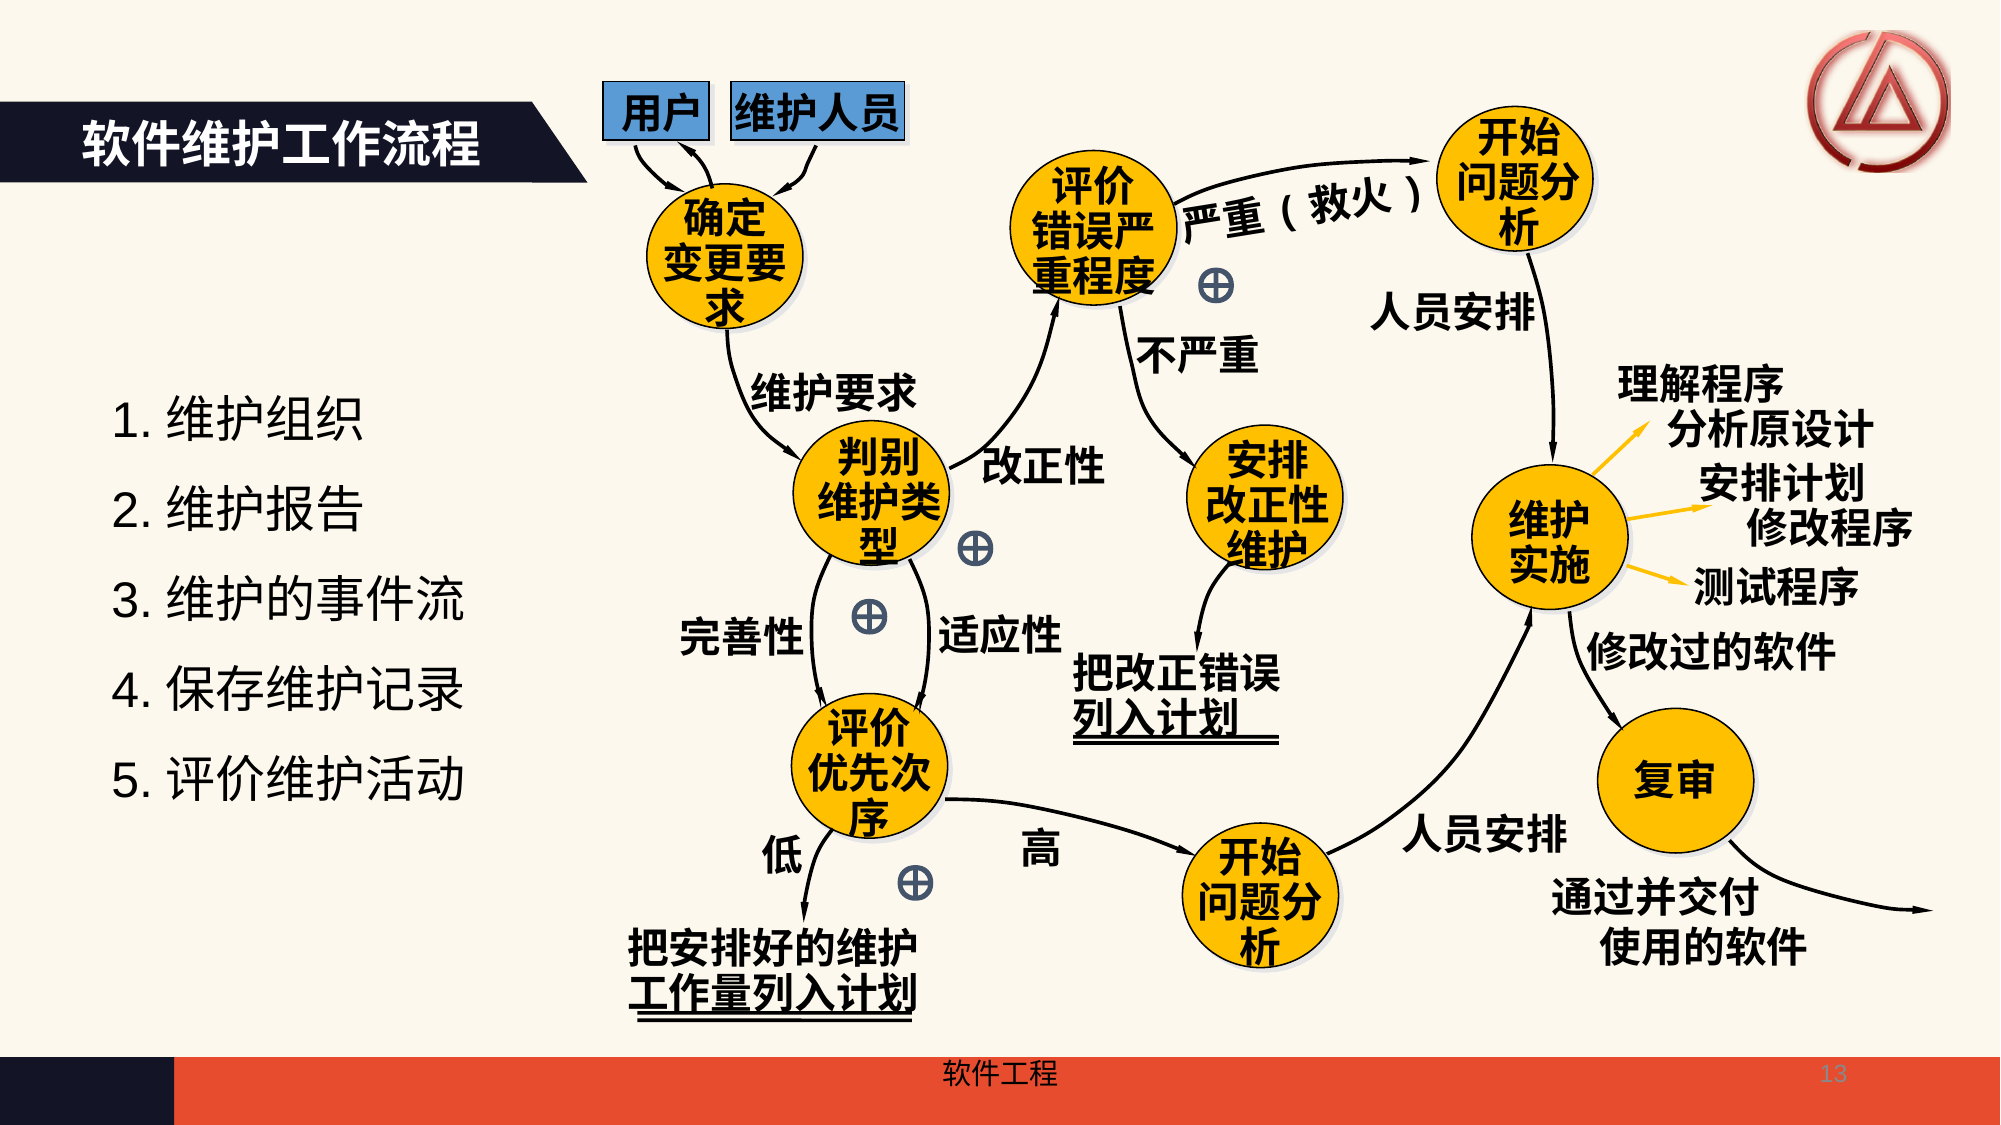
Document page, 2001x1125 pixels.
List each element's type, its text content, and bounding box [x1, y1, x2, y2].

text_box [0, 101, 588, 183]
picture [1804, 30, 1951, 173]
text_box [87, 78, 1934, 1021]
slide_number 13 [1412, 1042, 1863, 1103]
footer 软件工程 [662, 1042, 1338, 1103]
